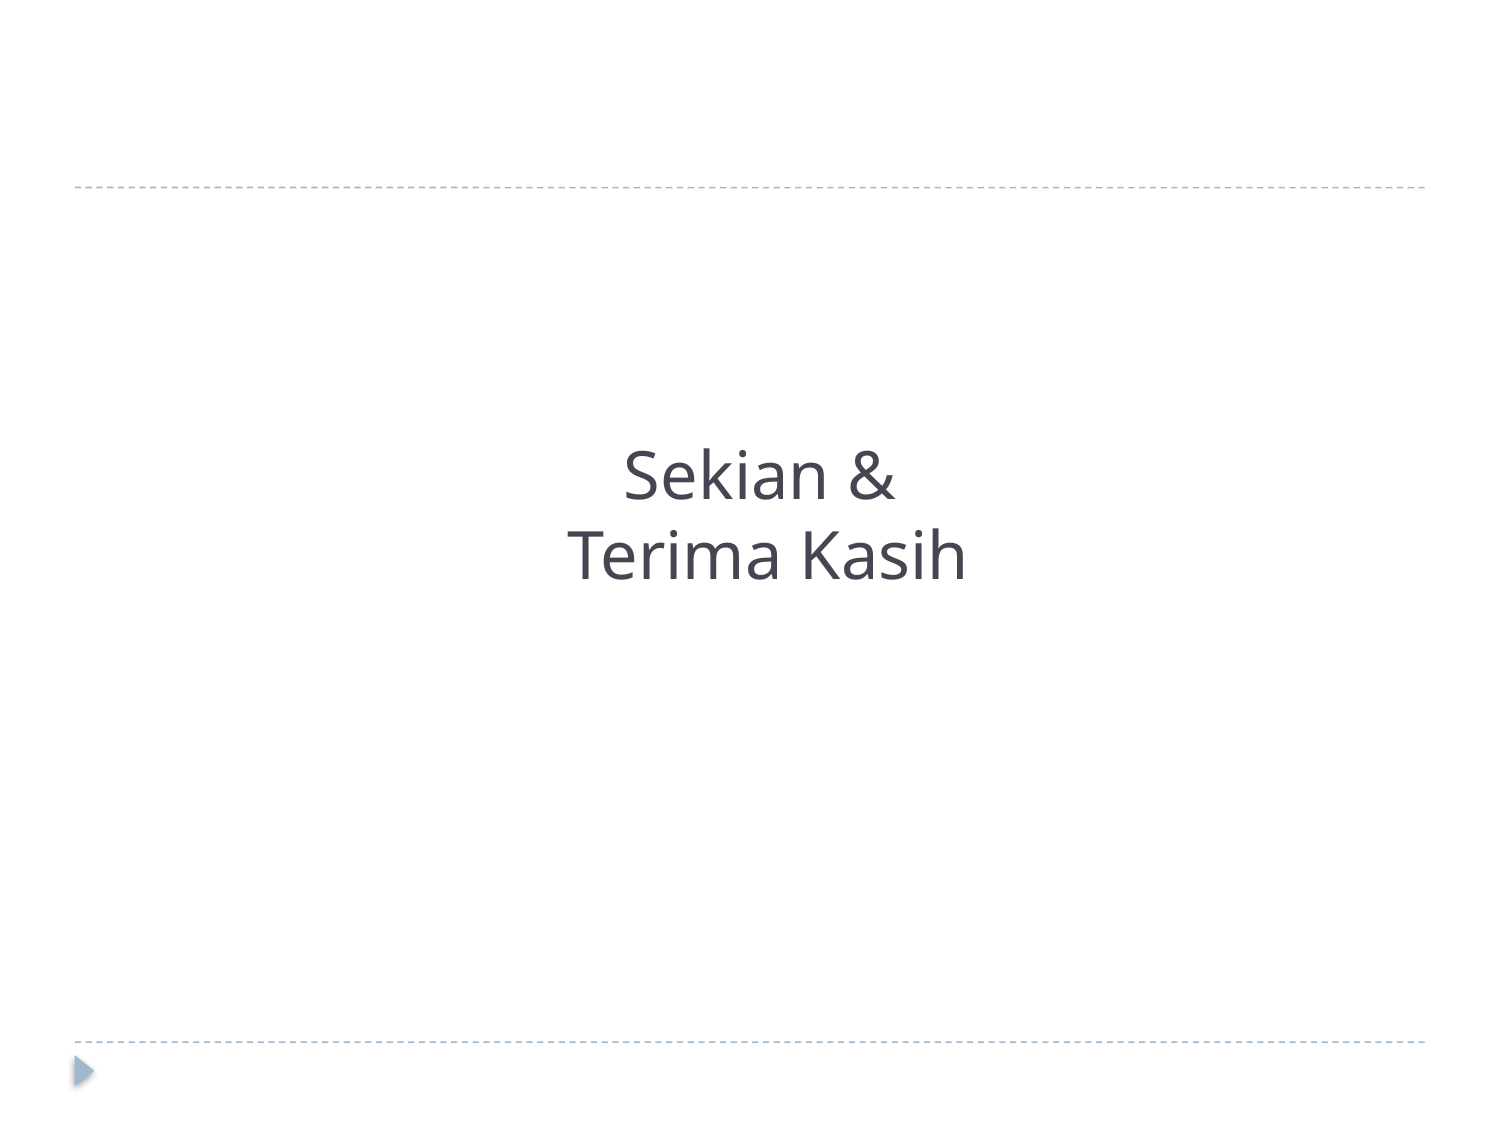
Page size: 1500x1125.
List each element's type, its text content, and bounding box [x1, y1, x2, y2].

title Sekian & Terima Kasih [99, 350, 1438, 600]
